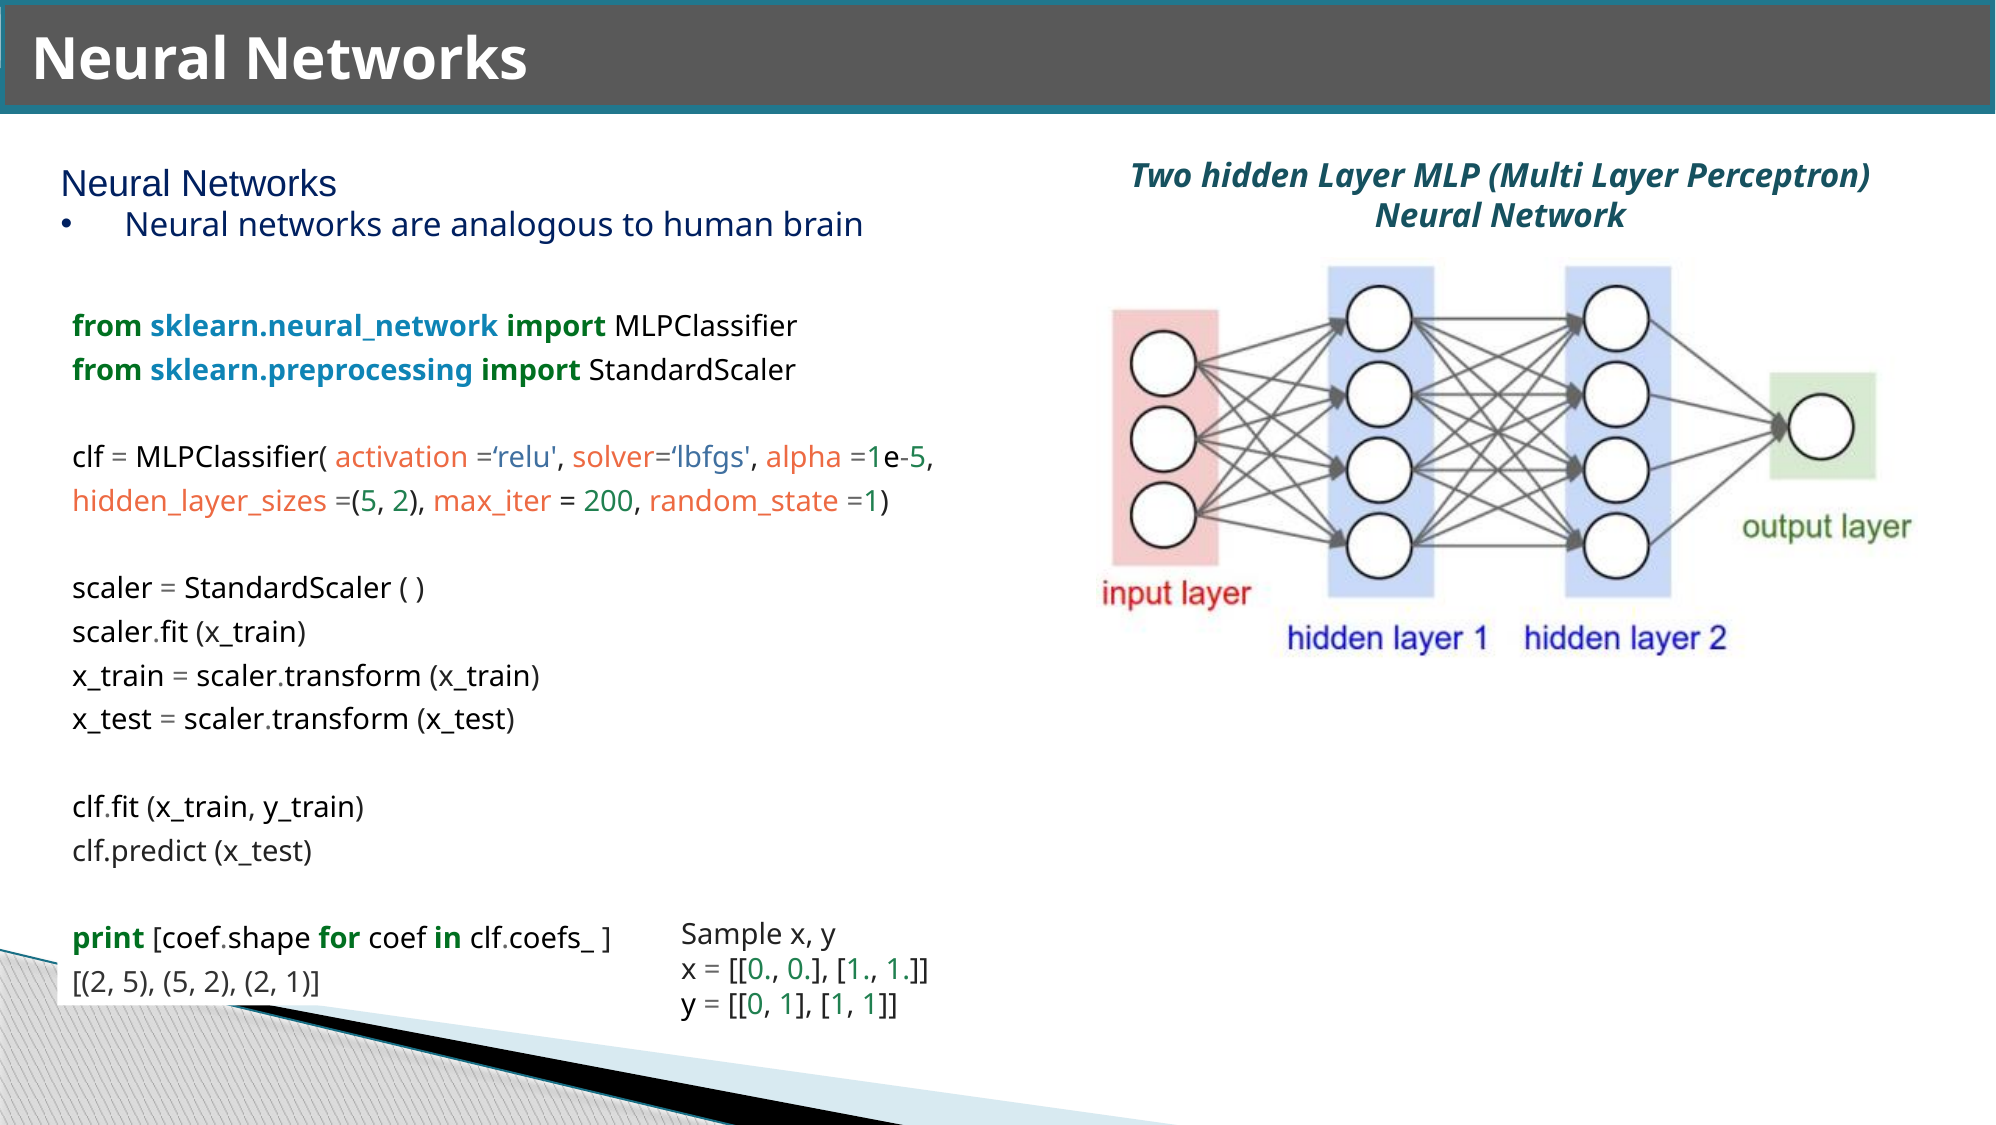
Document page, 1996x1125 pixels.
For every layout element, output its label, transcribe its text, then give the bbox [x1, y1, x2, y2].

text_box Sample x, y x = [[0., 0.], [1., 1.]] y = [[0, 1], [1, 1]] [666, 908, 944, 1028]
text_box Neural Networks Neural networks are analogous to human brain [45, 151, 1062, 251]
text_box Neural Networks [13, 12, 883, 100]
text_box from sklearn.neural_network import MLPClassifier from sklearn.preprocessing import StandardScaler clf = MLPClassifier( activation =‘relu', solver=‘lbfgs', alpha =1e-5, hidden_layer_sizes =(5, 2), max_iter = 200, random_state =1) scaler = StandardScaler ( ) scaler.fit (x_train) x_train = scaler.transform (x_train) x_test = scaler.transform (x_test) clf.fit (x_train, y_train) clf.predict (x_test) print [coef.shape for coef in clf.coefs_ ] [(2, 5), (5, 2), (2, 1)] [57, 300, 991, 1006]
picture [1096, 257, 1919, 662]
text_box Two hidden Layer MLP (Multi Layer Perceptron) Neural Network [1086, 147, 1915, 242]
